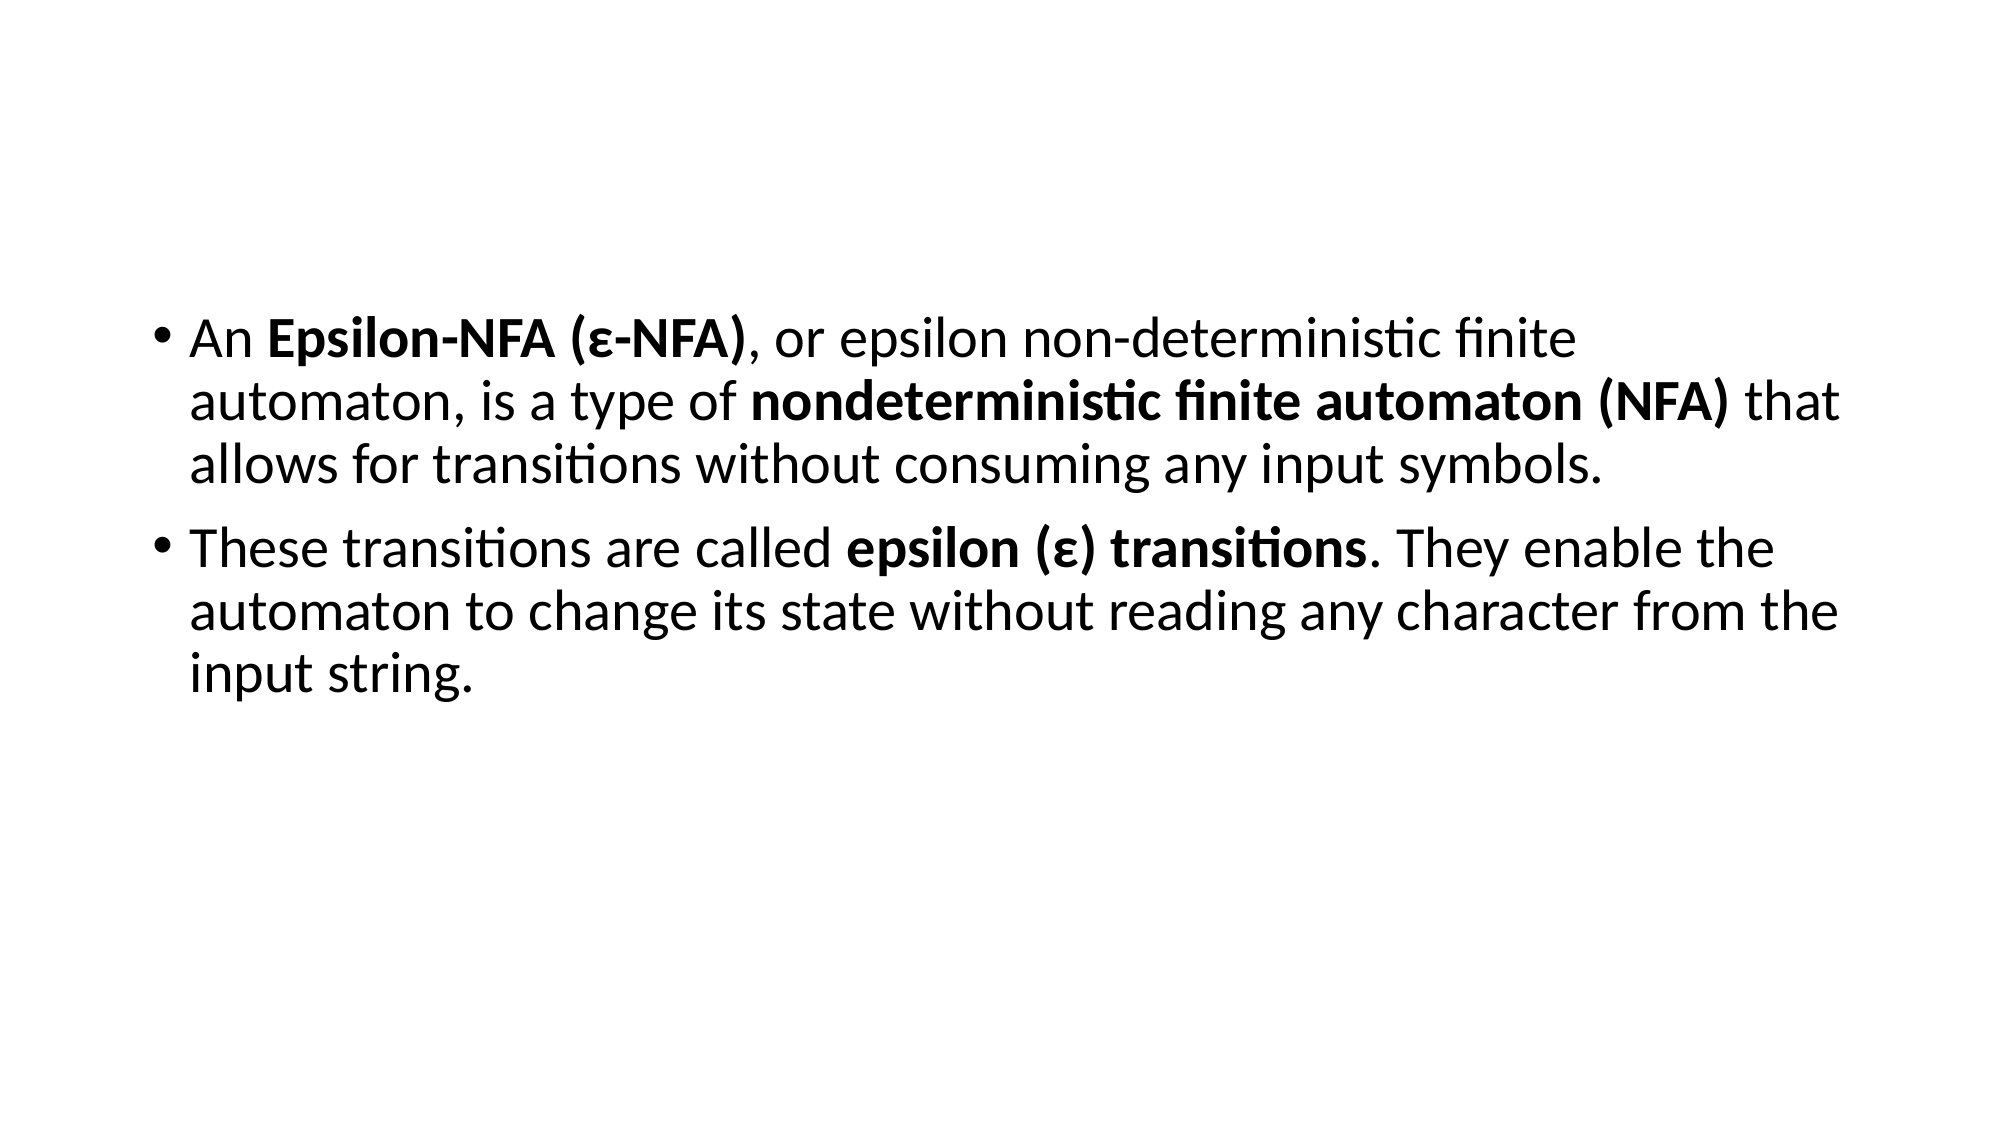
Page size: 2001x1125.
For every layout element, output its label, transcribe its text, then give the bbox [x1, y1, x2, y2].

list An Epsilon-NFA (ε-NFA), or epsilon non-deterministic finite automaton, is a type of nondeterministic finite automaton (NFA) that allows for transitions without consuming any input symbols. These transitions are called epsilon (ε) transitions. They enable the automaton to change its state without reading any character from the input string. [137, 299, 1863, 1014]
